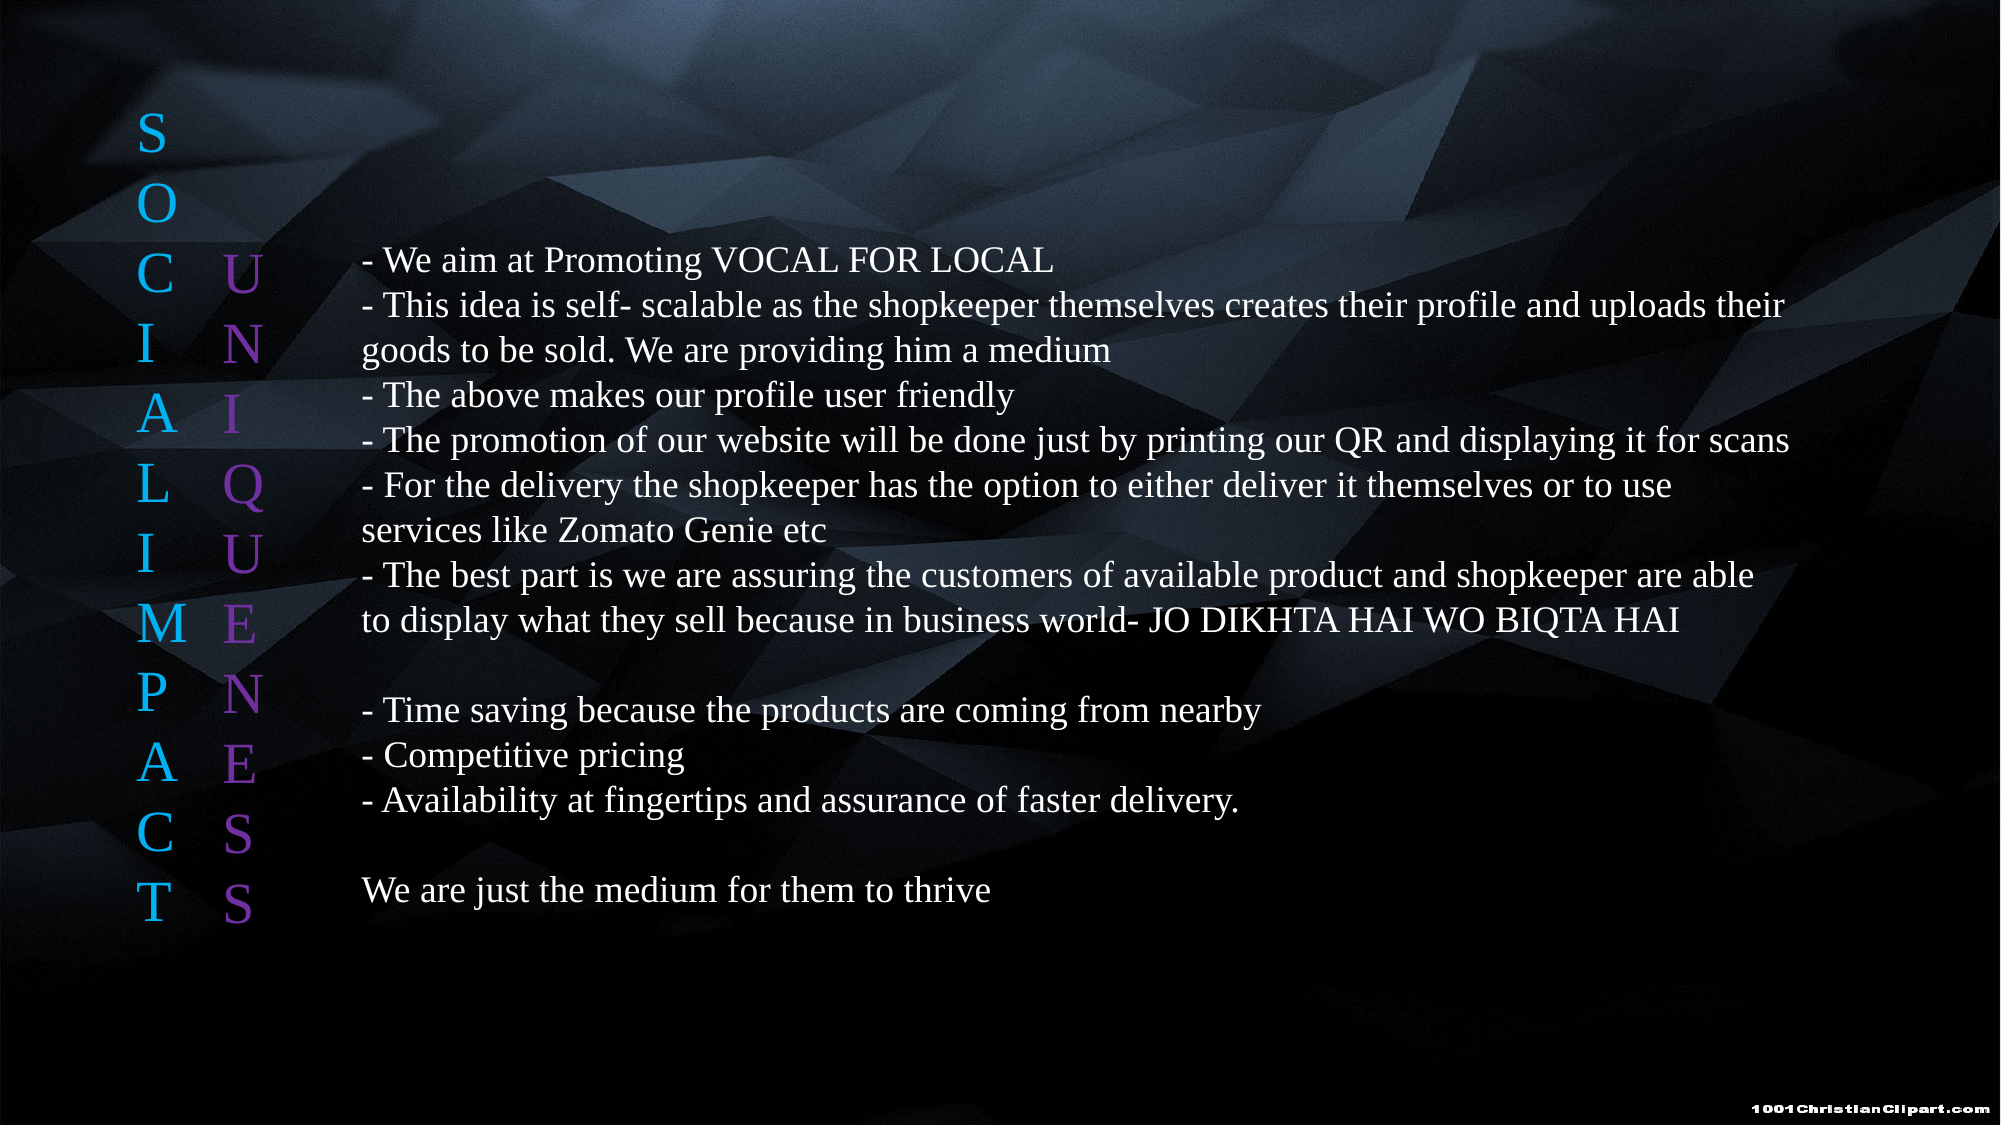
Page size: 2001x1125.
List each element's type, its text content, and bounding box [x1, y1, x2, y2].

text_box - We aim at Promoting VOCAL FOR LOCAL - This idea is self- scalable as the shopkeeper themselves creates their profile and uploads their goods to be sold. We are providing him a medium - The above makes our profile user friendly - The promotion of our website will be done just by printing our QR and displaying it for scans - For the delivery the shopkeeper has the option to either deliver it themselves or to use services like Zomato Genie etc - The best part is we are assuring the customers of available product and shopkeeper are able to display what they sell because in business world- JO DIKHTA HAI WO BIQTA HAI - Time saving because the products are coming from nearby - Competitive pricing - Availability at fingertips and assurance of faster delivery. We are just the medium for them to thrive [346, 227, 1811, 963]
text_box UNIQUENESS [207, 227, 296, 943]
picture [0, 0, 2001, 1125]
text_box SOCIAL IMPACT [121, 86, 209, 941]
